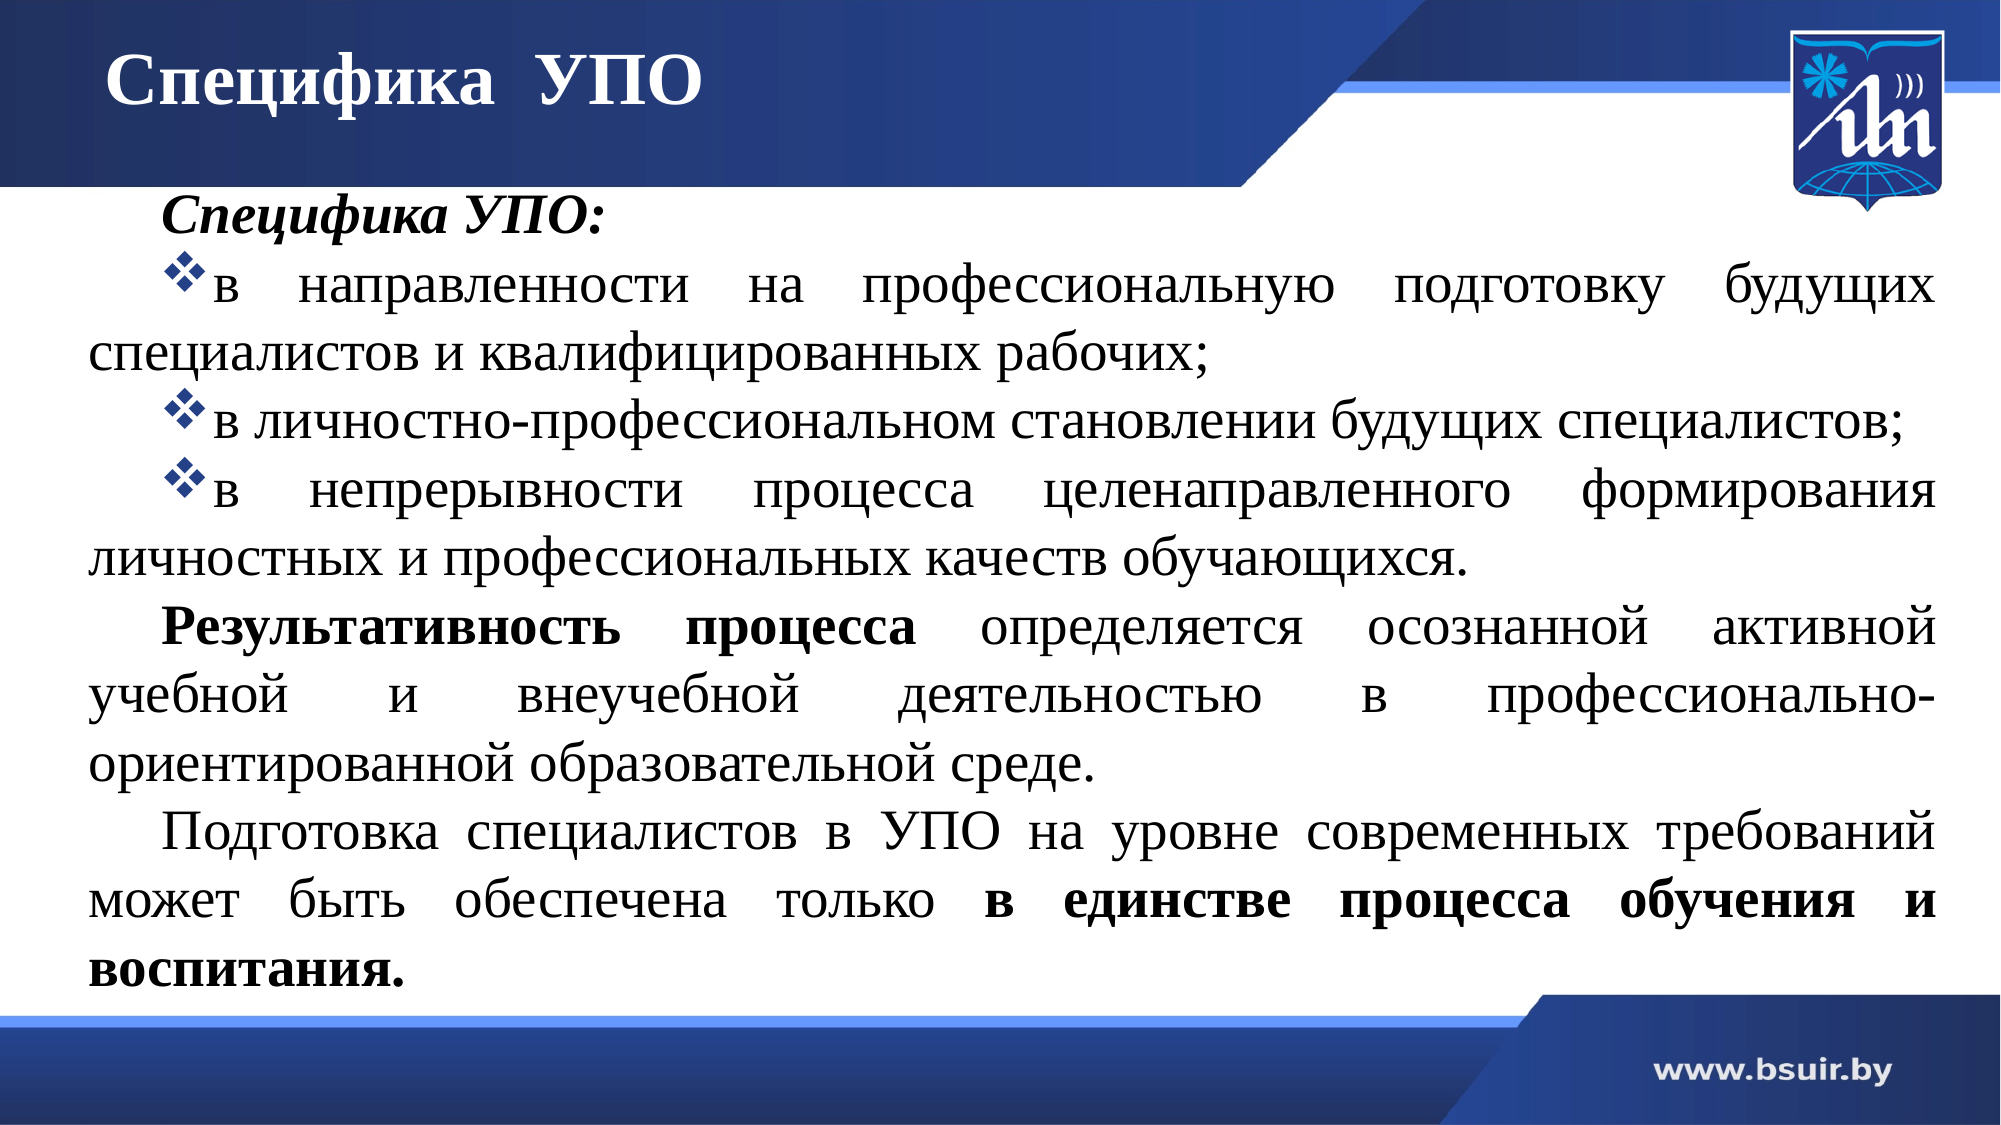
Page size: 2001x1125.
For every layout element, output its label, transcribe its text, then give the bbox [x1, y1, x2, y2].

list Специфика УПО: в направленности на профессиональную подготовку будущих специалистов и квалифицированных рабочих; в личностно-профессиональном становлении будущих специалистов; в непрерывности процесса целенаправленного формирования личностных и профессиональных качеств обучающихся. Результативность процесса определяется осознанной активной учебной и внеучебной деятельностью в профессионально-ориентированной образовательной среде. Подготовка специалистов в УПО на уровне современных требований может быть обеспечена только в единстве процесса обучения и воспитания. [73, 169, 1953, 1064]
title Специфика УПО [89, 8, 1952, 141]
picture [0, 0, 2001, 1125]
